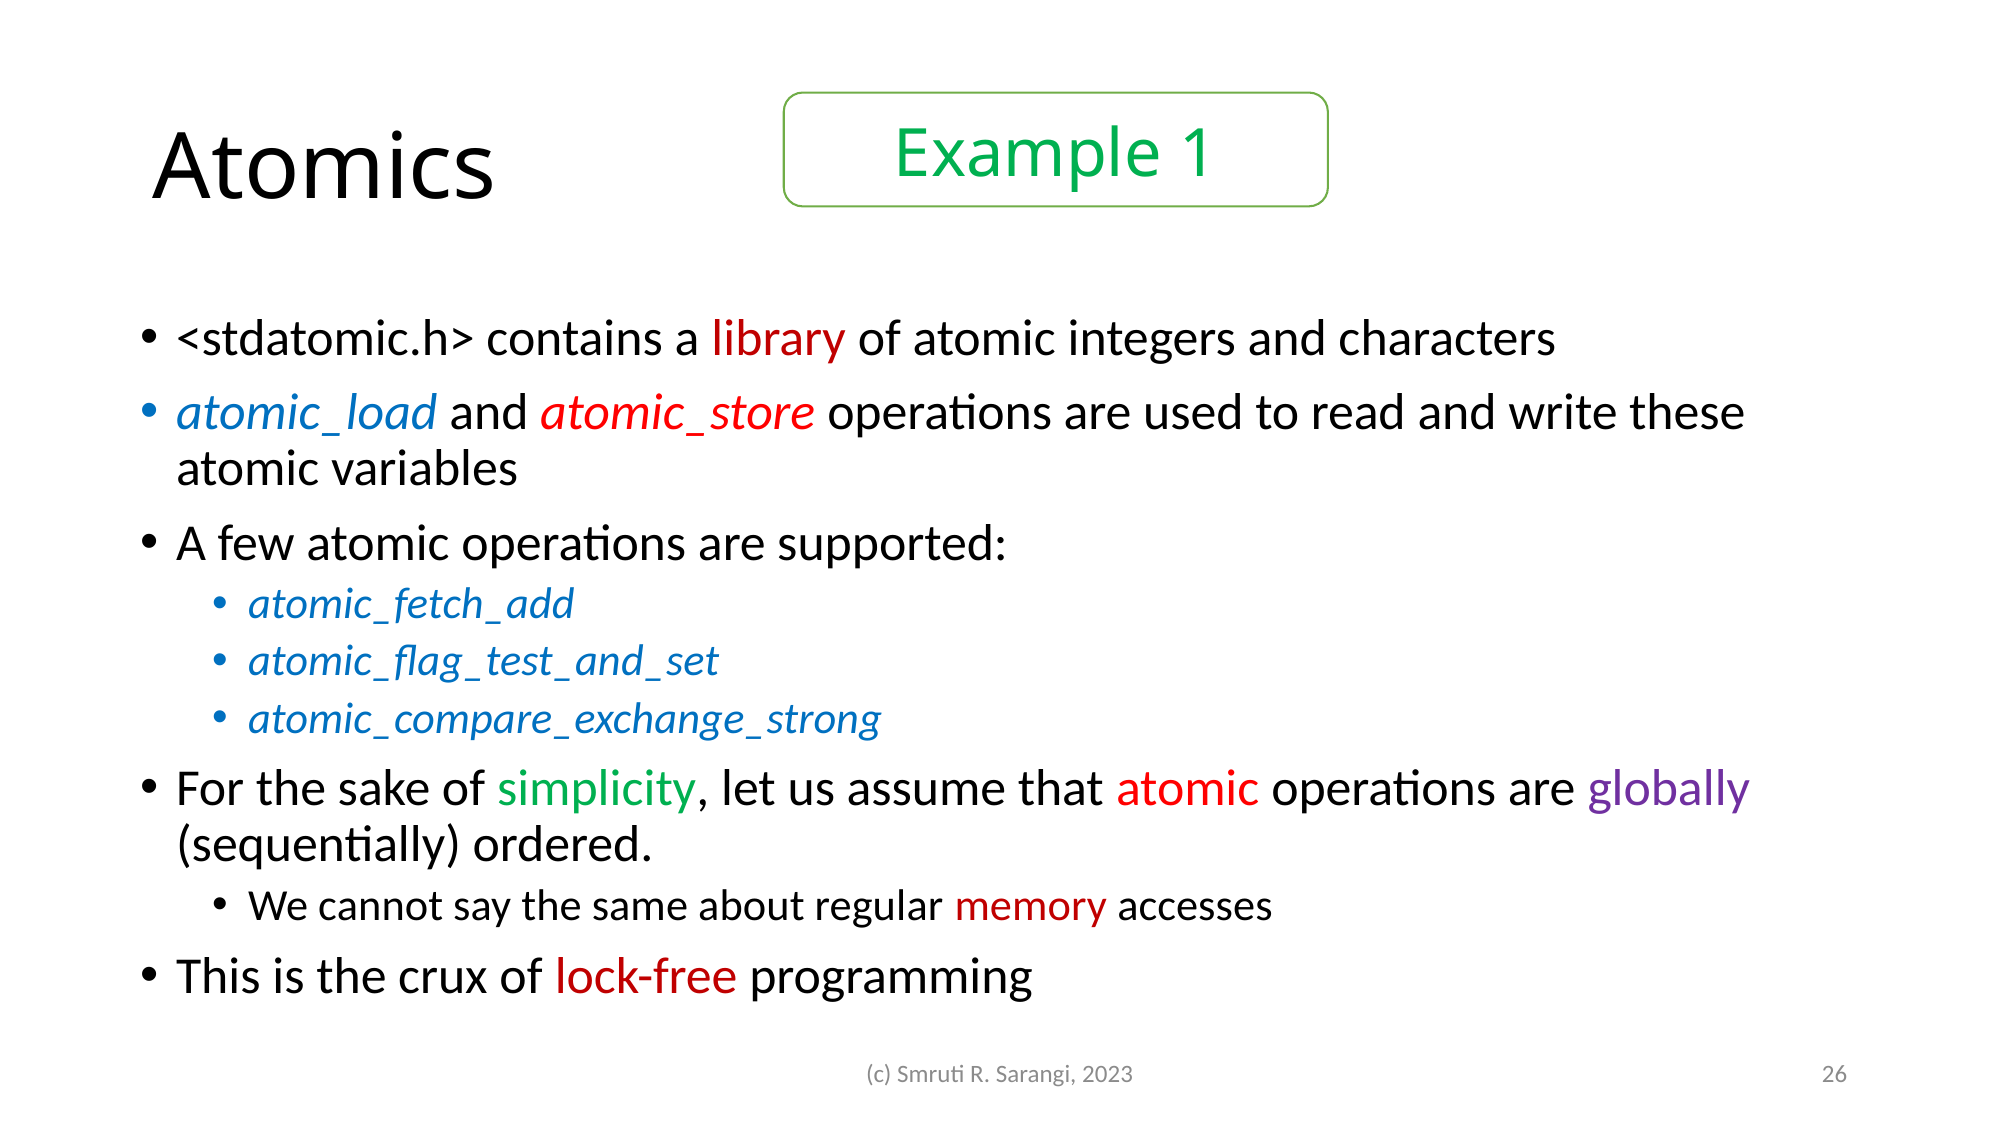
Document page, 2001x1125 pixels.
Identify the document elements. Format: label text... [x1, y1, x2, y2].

slide_number 26 [1412, 1042, 1863, 1103]
footer (c) Smruti R. Sarangi, 2023 [662, 1042, 1338, 1103]
title Atomics [137, 59, 1863, 278]
text_box Example 1 [782, 91, 1329, 208]
list <stdatomic.h> contains a library of atomic integers and characters atomic_load and atomic_store operations are used to read and write these atomic variables A few atomic operations are supported: atomic_fetch_add atomic_flag_test_and_set atomic_compare_exchange_strong For the sake of simplicity, let us assume that atomic operations are globally (sequentially) ordered. We cannot say the same about regular memory accesses This is the crux of lock-free programming [125, 303, 1850, 1017]
